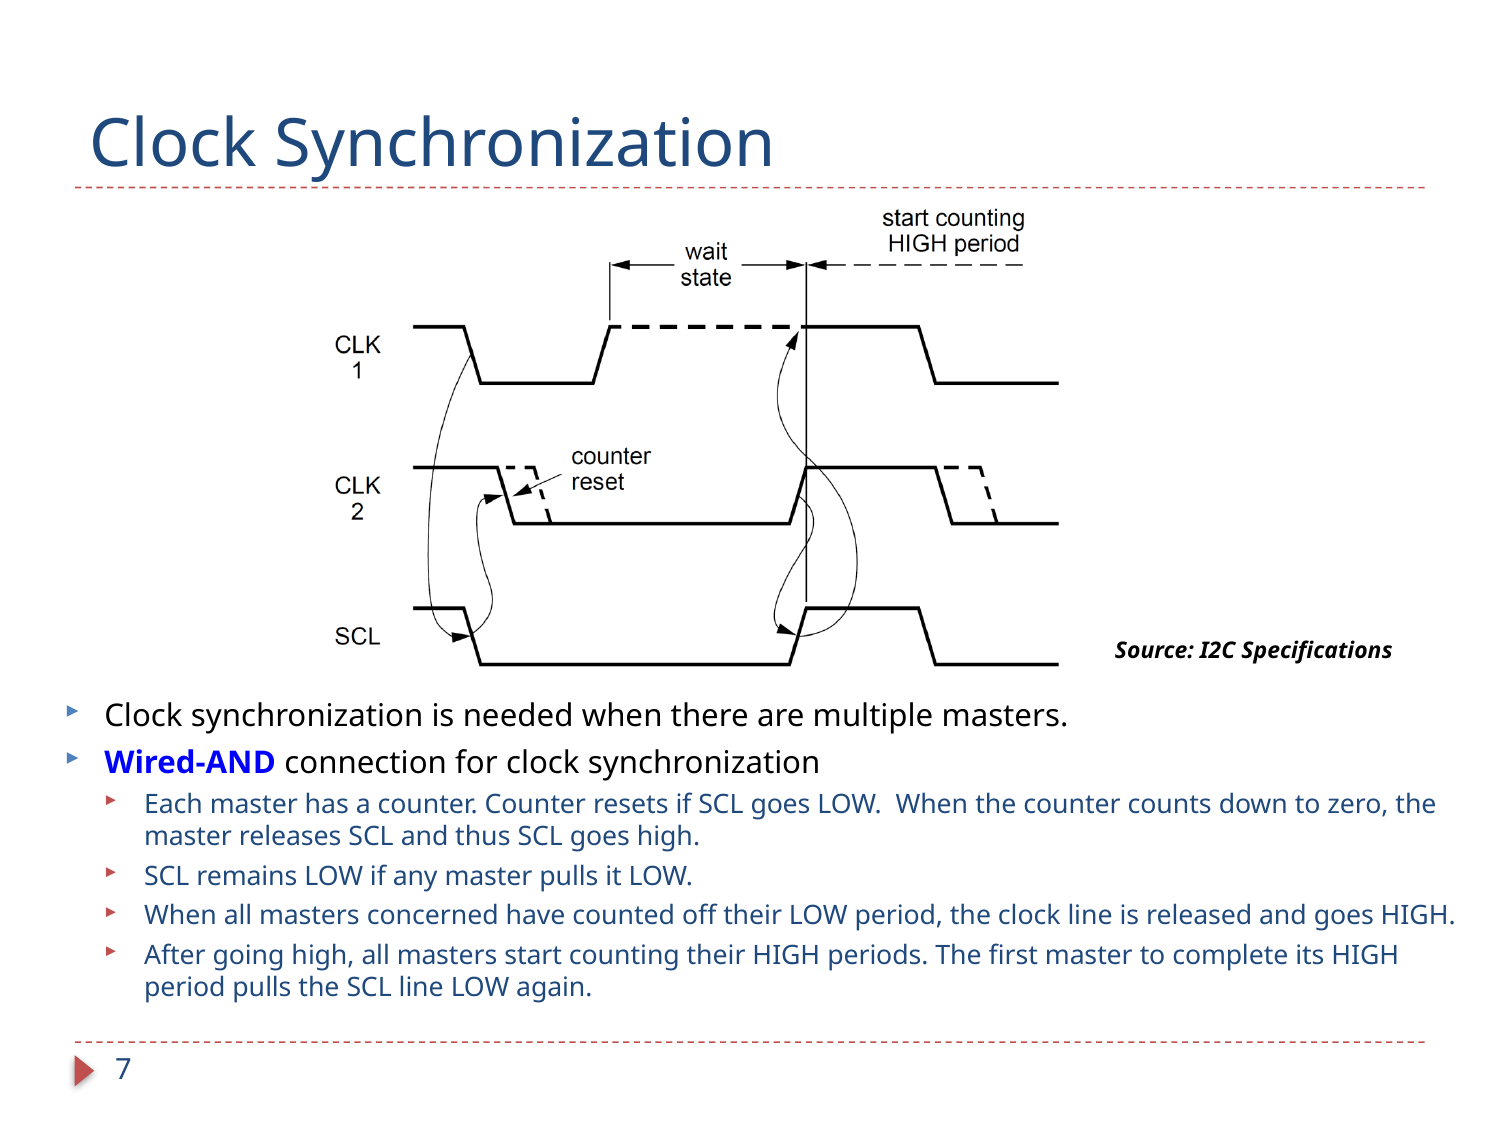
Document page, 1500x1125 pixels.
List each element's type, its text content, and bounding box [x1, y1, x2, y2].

list Clock synchronization is needed when there are multiple masters. Wired-AND connection for clock synchronization Each master has a counter. Counter resets if SCL goes LOW. When the counter counts down to zero, the master releases SCL and thus SCL goes high. SCL remains LOW if any master pulls it LOW. When all masters concerned have counted off their LOW period, the clock line is released and goes HIGH. After going high, all masters start counting their HIGH periods. The first master to complete its HIGH period pulls the SCL line LOW again. [50, 687, 1475, 1038]
picture [324, 191, 1074, 675]
title Clock Synchronization [75, 24, 1425, 188]
slide_number 7 [100, 1042, 426, 1103]
text_box Source: I2C Specifications [1079, 628, 1413, 671]
